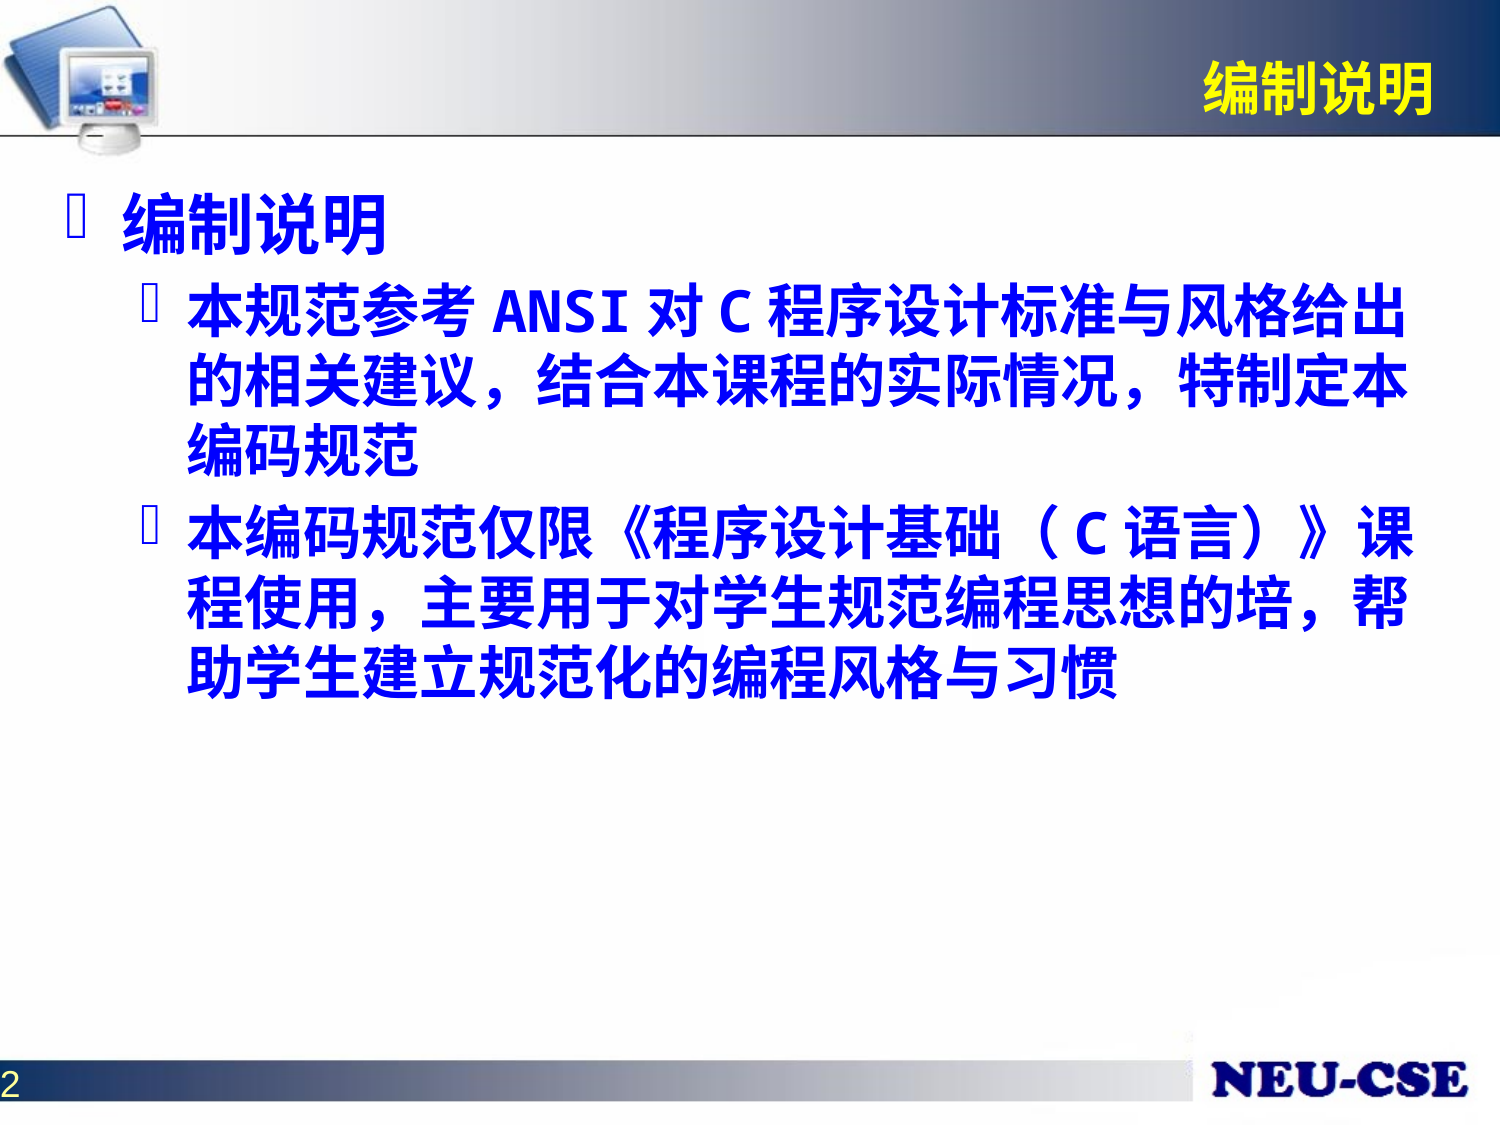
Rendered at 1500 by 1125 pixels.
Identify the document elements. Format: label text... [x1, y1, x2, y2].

picture [0, 0, 1500, 1125]
list 编制说明 本规范参考ANSI对C程序设计标准与风格给出的相关建议，结合本课程的实际情况，特制定本编码规范 本编码规范仅限《程序设计基础（C语言）》课程使用，主要用于对学生规范编程思想的培，帮助学生建立规范化的编程风格与习惯 [49, 174, 1451, 988]
title 编制说明 [149, 37, 1451, 138]
